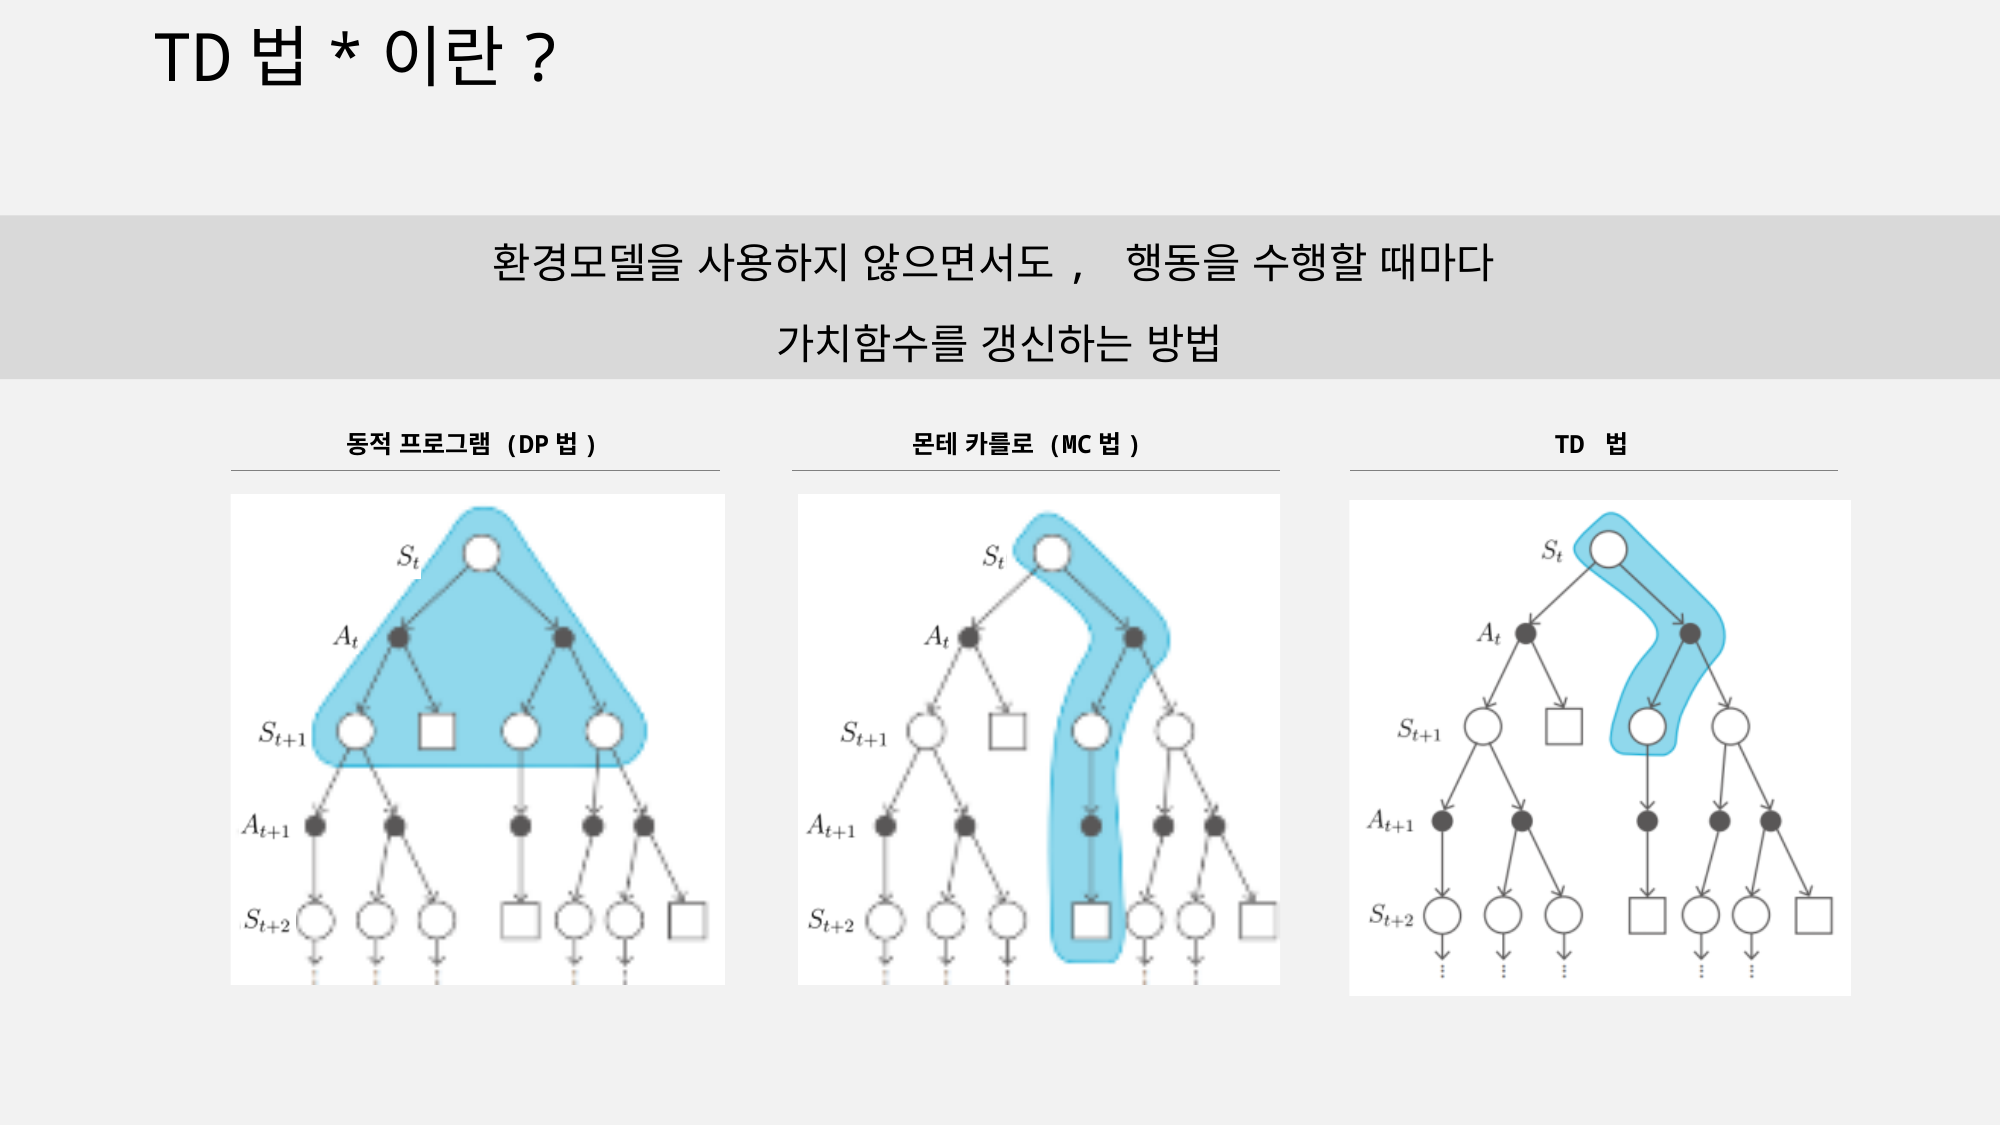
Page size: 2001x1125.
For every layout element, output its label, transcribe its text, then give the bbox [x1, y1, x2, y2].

title TD법*이란? [137, 15, 1863, 106]
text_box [792, 470, 1281, 985]
text_box TD 법 [1539, 421, 1644, 466]
picture [318, 617, 358, 654]
picture [373, 536, 421, 579]
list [230, 494, 725, 985]
picture [239, 808, 296, 849]
picture [253, 714, 311, 757]
text_box 환경모델을 사용하지 않으면서도, 행동을 수행할 때마다 가치함수를 갱신하는 방법 [137, 219, 1863, 351]
text_box 몬테 카를로 (MC법) [897, 421, 1173, 466]
picture [1349, 500, 1851, 996]
text_box 동적 프로그램 (DP법) [331, 421, 629, 466]
picture [241, 894, 296, 946]
